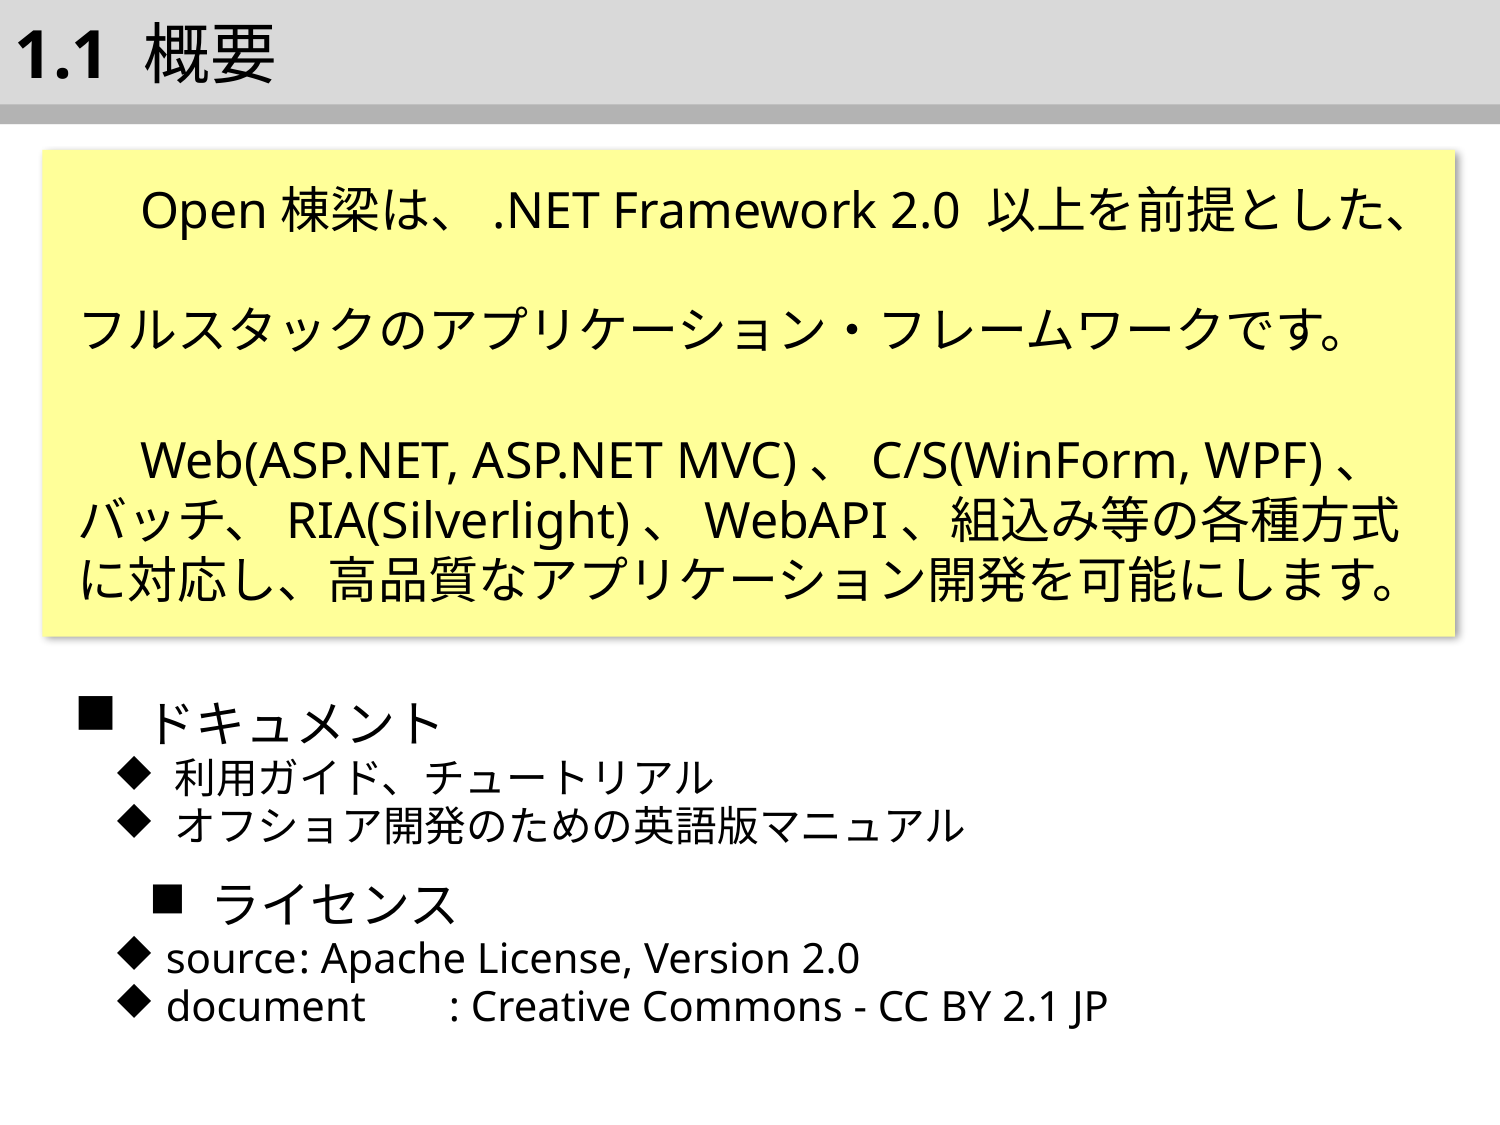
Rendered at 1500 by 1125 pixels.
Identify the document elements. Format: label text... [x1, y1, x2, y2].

text_box 1.1 概要 [0, 4, 1500, 100]
text_box Open棟梁は、.NET Framework 2.0 以上を前提とした、 フルスタックのアプリケーション・フレームワークです。 Web(ASP.NET, ASP.NET MVC)、C/S(WinForm, WPF)、バッチ、RIA(Silverlight)、WebAPI、組込み等の各種方式に対応し、高品質なアプリケーション開発を可能にします。 [42, 149, 1455, 637]
text_box ドキュメント 利用ガイド、チュートリアル オフショア開発のための英語版マニュアル ライセンス source : Apache License, Version 2.0 document : Creative Commons - CC BY 2.1 JP [59, 623, 1472, 1039]
